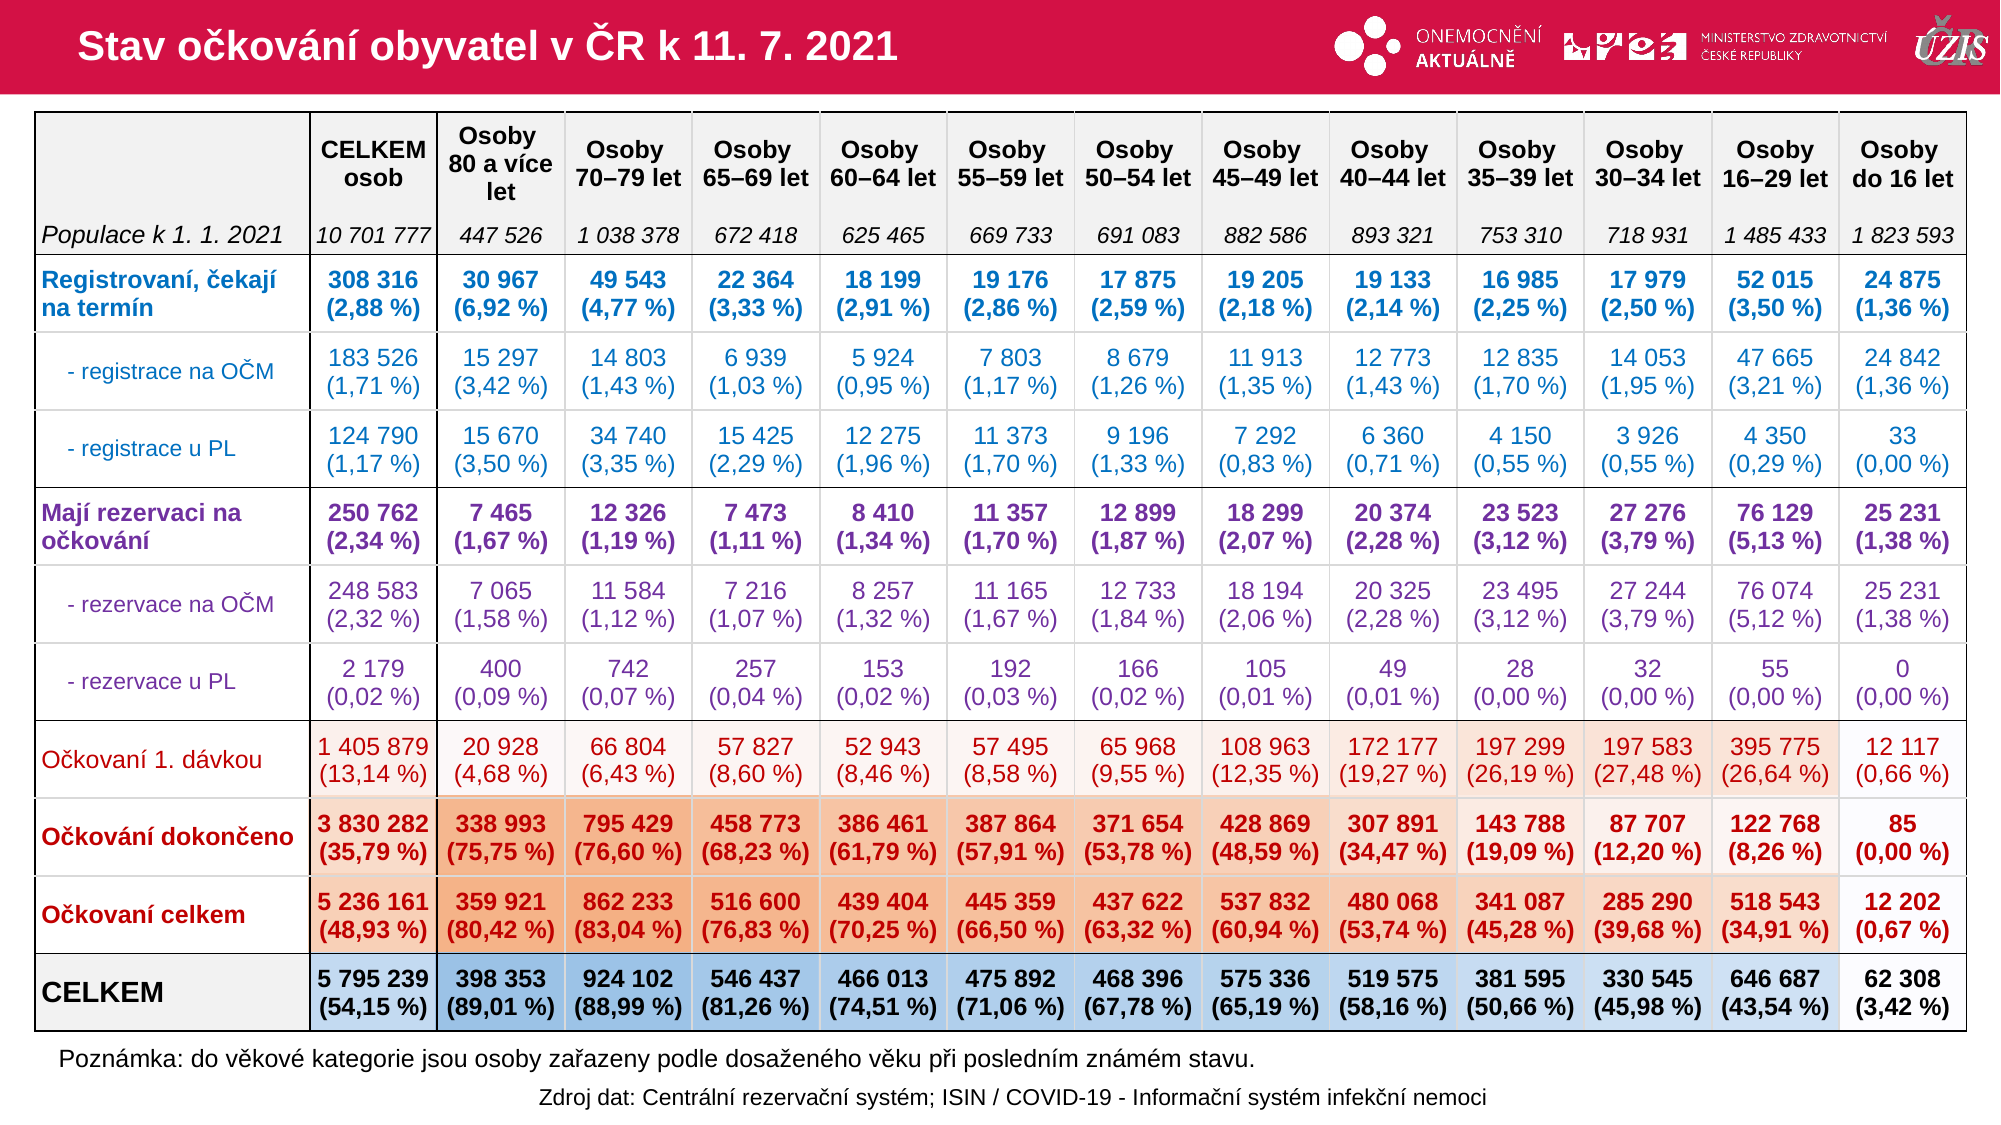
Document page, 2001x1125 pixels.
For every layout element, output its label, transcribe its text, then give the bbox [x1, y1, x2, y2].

table_cell 330 545 (45,98 %) [1585, 954, 1711, 1030]
table_cell - registrace na OČM [36, 333, 309, 409]
table_cell 7 803 (1,17 %) [948, 333, 1074, 409]
table_cell 8 257 (1,32 %) [821, 566, 946, 642]
table_cell 12 117 (0,66 %) [1840, 721, 1966, 797]
table_cell 445 359 (66,50 %) [948, 877, 1074, 953]
table_cell 28 (0,00 %) [1458, 644, 1583, 720]
table_cell 16 985 (2,25 %) [1458, 255, 1583, 331]
table_cell 7 473 (1,11 %) [693, 488, 819, 564]
table_cell 76 074 (5,12 %) [1713, 566, 1838, 642]
table_cell Očkovaní 1. dávkou [36, 721, 309, 797]
table_cell 32 (0,00 %) [1585, 644, 1711, 720]
table_cell 49 543 (4,77 %) [566, 255, 691, 331]
picture [1915, 15, 1989, 66]
table_cell 12 899 (1,87 %) [1075, 488, 1201, 564]
table_cell 400 (0,09 %) [438, 644, 564, 720]
table_cell 5 795 239 (54,15 %) [311, 954, 436, 1030]
table_cell 3 926 (0,55 %) [1585, 411, 1711, 487]
table_cell 753 310 [1458, 215, 1583, 254]
table_cell 691 083 [1075, 215, 1201, 254]
table_cell 105 (0,01 %) [1203, 644, 1329, 720]
table_cell 516 600 (76,83 %) [693, 877, 819, 953]
table_cell 519 575 (58,16 %) [1330, 954, 1456, 1030]
table_cell 19 133 (2,14 %) [1330, 255, 1456, 331]
table_cell 124 790 (1,17 %) [311, 411, 436, 487]
table_cell 12 773 (1,43 %) [1330, 333, 1456, 409]
table_cell 122 768 (8,26 %) [1713, 799, 1838, 875]
title Stav očkování obyvatel v ČR k 11. 7. 2021 [62, 0, 1144, 95]
table_cell 197 583 (27,48 %) [1585, 721, 1711, 797]
text_box Zdroj dat: Centrální rezervační systém; ISIN / COVID-19 - Informační systém infekční nemoci [523, 1080, 1503, 1118]
table_cell - rezervace na OČM [36, 566, 309, 642]
table_cell 17 875 (2,59 %) [1075, 255, 1201, 331]
table_cell - registrace u PL [36, 411, 309, 487]
table_cell 466 013 (74,51 %) [821, 954, 946, 1030]
table_cell 87 707 (12,20 %) [1585, 799, 1711, 875]
table_cell 11 373 (1,70 %) [948, 411, 1074, 487]
table_cell 25 231 (1,38 %) [1840, 566, 1966, 642]
table_cell 386 461 (61,79 %) [821, 799, 946, 875]
table_cell 7 465 (1,67 %) [438, 488, 564, 564]
table_cell 166 (0,02 %) [1075, 644, 1201, 720]
table_cell 66 804 (6,43 %) [566, 721, 691, 797]
table_cell 143 788 (19,09 %) [1458, 799, 1583, 875]
table_cell 395 775 (26,64 %) [1713, 721, 1838, 797]
table_cell 575 336 (65,19 %) [1203, 954, 1329, 1030]
table_header Osoby 55–59 let [948, 113, 1074, 215]
table_cell 1 823 593 [1840, 215, 1966, 254]
table_cell 12 326 (1,19 %) [566, 488, 691, 564]
table_cell 27 244 (3,79 %) [1585, 566, 1711, 642]
table_cell 338 993 (75,75 %) [438, 799, 564, 875]
table_cell 15 425 (2,29 %) [693, 411, 819, 487]
table_cell 7 216 (1,07 %) [693, 566, 819, 642]
table_cell 248 583 (2,32 %) [311, 566, 436, 642]
table_cell 5 236 161 (48,93 %) [311, 877, 436, 953]
table_cell 34 740 (3,35 %) [566, 411, 691, 487]
table_cell 7 292 (0,83 %) [1203, 411, 1329, 487]
table_header Osoby 65–69 let [693, 113, 819, 215]
table_cell 20 374 (2,28 %) [1330, 488, 1456, 564]
table_header [36, 113, 309, 215]
table_cell 11 165 (1,67 %) [948, 566, 1074, 642]
table_cell 480 068 (53,74 %) [1330, 877, 1456, 953]
table_cell 18 299 (2,07 %) [1203, 488, 1329, 564]
table_cell Očkování dokončeno [36, 799, 309, 875]
table_cell 24 842 (1,36 %) [1840, 333, 1966, 409]
table_cell 24 875 (1,36 %) [1840, 255, 1966, 331]
table_cell 437 622 (63,32 %) [1075, 877, 1201, 953]
table_cell 1 405 879 (13,14 %) [311, 721, 436, 797]
table_cell 15 297 (3,42 %) [438, 333, 564, 409]
table_header Osoby 45–49 let [1203, 113, 1329, 215]
table_cell 371 654 (53,78 %) [1075, 799, 1201, 875]
table_cell 57 495 (8,58 %) [948, 721, 1074, 797]
table_cell 20 928 (4,68 %) [438, 721, 564, 797]
table_cell 795 429 (76,60 %) [566, 799, 691, 875]
table_cell 257 (0,04 %) [693, 644, 819, 720]
table_cell 23 523 (3,12 %) [1458, 488, 1583, 564]
table_cell 18 194 (2,06 %) [1203, 566, 1329, 642]
table_cell 9 196 (1,33 %) [1075, 411, 1201, 487]
table_cell 52 015 (3,50 %) [1713, 255, 1838, 331]
table_cell 47 665 (3,21 %) [1713, 333, 1838, 409]
table_cell 25 231 (1,38 %) [1840, 488, 1966, 564]
text_box Poznámka: do věkové kategorie jsou osoby zařazeny podle dosaženého věku při posledním známém stavu. [43, 1034, 1962, 1080]
table_cell 537 832 (60,94 %) [1203, 877, 1329, 953]
table_header Osoby 50–54 let [1075, 113, 1201, 215]
table_header Osoby 80 a více let [438, 113, 564, 215]
table_cell 55 (0,00 %) [1713, 644, 1838, 720]
table_cell 893 321 [1330, 215, 1456, 254]
table_cell 4 150 (0,55 %) [1458, 411, 1583, 487]
table_cell 3 830 282 (35,79 %) [311, 799, 436, 875]
table_cell 359 921 (80,42 %) [438, 877, 564, 953]
table_cell 458 773 (68,23 %) [693, 799, 819, 875]
table_cell 0 (0,00 %) [1840, 644, 1966, 720]
table_cell Mají rezervaci na očkování [36, 488, 309, 564]
table_cell 1 038 378 [566, 215, 691, 254]
table_cell Registrovaní, čekají na termín [36, 255, 309, 331]
table_header Osoby 16–29 let [1713, 113, 1838, 215]
table_cell 6 360 (0,71 %) [1330, 411, 1456, 487]
table_cell 307 891 (34,47 %) [1330, 799, 1456, 875]
table_cell 718 931 [1585, 215, 1711, 254]
table_cell 18 199 (2,91 %) [821, 255, 946, 331]
table_cell 11 913 (1,35 %) [1203, 333, 1329, 409]
table_header Osoby do 16 let [1840, 113, 1966, 215]
table_cell 518 543 (34,91 %) [1713, 877, 1838, 953]
table_cell 52 943 (8,46 %) [821, 721, 946, 797]
table_cell 27 276 (3,79 %) [1585, 488, 1711, 564]
table_cell 475 892 (71,06 %) [948, 954, 1074, 1030]
table_cell 12 733 (1,84 %) [1075, 566, 1201, 642]
table_cell 57 827 (8,60 %) [693, 721, 819, 797]
table_cell 625 465 [821, 215, 946, 254]
table_cell 862 233 (83,04 %) [566, 877, 691, 953]
table_cell 17 979 (2,50 %) [1585, 255, 1711, 331]
table_cell 8 679 (1,26 %) [1075, 333, 1201, 409]
table_cell 468 396 (67,78 %) [1075, 954, 1201, 1030]
table_cell 2 179 (0,02 %) [311, 644, 436, 720]
table_cell 108 963 (12,35 %) [1203, 721, 1329, 797]
table_cell 23 495 (3,12 %) [1458, 566, 1583, 642]
table_cell 447 526 [438, 215, 564, 254]
table_cell 285 290 (39,68 %) [1585, 877, 1711, 953]
table_cell 428 869 (48,59 %) [1203, 799, 1329, 875]
table_cell 6 939 (1,03 %) [693, 333, 819, 409]
table_cell 172 177 (19,27 %) [1330, 721, 1456, 797]
table_cell 197 299 (26,19 %) [1458, 721, 1583, 797]
table_header Osoby 30–34 let [1585, 113, 1711, 215]
table_cell 250 762 (2,34 %) [311, 488, 436, 564]
table_cell 85 (0,00 %) [1840, 799, 1966, 875]
table_cell 4 350 (0,29 %) [1713, 411, 1838, 487]
table_header CELKEM osob [311, 113, 436, 215]
table_cell 12 835 (1,70 %) [1458, 333, 1583, 409]
table_cell 11 584 (1,12 %) [566, 566, 691, 642]
table_cell 381 595 (50,66 %) [1458, 954, 1583, 1030]
table_cell 20 325 (2,28 %) [1330, 566, 1456, 642]
table_cell 672 418 [693, 215, 819, 254]
table_cell 76 129 (5,13 %) [1713, 488, 1838, 564]
table_cell 646 687 (43,54 %) [1713, 954, 1838, 1030]
table_cell 669 733 [948, 215, 1074, 254]
table_cell 341 087 (45,28 %) [1458, 877, 1583, 953]
table_cell 387 864 (57,91 %) [948, 799, 1074, 875]
table_cell 33 (0,00 %) [1840, 411, 1966, 487]
table_cell 65 968 (9,55 %) [1075, 721, 1201, 797]
picture [1334, 16, 1542, 76]
table_cell 5 924 (0,95 %) [821, 333, 946, 409]
table_cell 12 275 (1,96 %) [821, 411, 946, 487]
table_cell 19 176 (2,86 %) [948, 255, 1074, 331]
table_cell 546 437 (81,26 %) [693, 954, 819, 1030]
table_cell Populace k 1. 1. 2021 [36, 215, 309, 254]
table_cell 19 205 (2,18 %) [1203, 255, 1329, 331]
table_cell 22 364 (3,33 %) [693, 255, 819, 331]
table_cell 439 404 (70,25 %) [821, 877, 946, 953]
table_header Osoby 70–79 let [566, 113, 691, 215]
table_cell 183 526 (1,71 %) [311, 333, 436, 409]
table_cell 153 (0,02 %) [821, 644, 946, 720]
table_header Osoby 35–39 let [1458, 113, 1583, 215]
table_cell 12 202 (0,67 %) [1840, 877, 1966, 953]
table_cell Očkovaní celkem [36, 877, 309, 953]
table_cell 398 353 (89,01 %) [438, 954, 564, 1030]
table_header Osoby 40–44 let [1330, 113, 1456, 215]
table_cell 308 316 (2,88 %) [311, 255, 436, 331]
table_cell 49 (0,01 %) [1330, 644, 1456, 720]
table_header Osoby 60–64 let [821, 113, 946, 215]
table_cell 882 586 [1203, 215, 1329, 254]
table_cell CELKEM [36, 954, 309, 1030]
table_cell 8 410 (1,34 %) [821, 488, 946, 564]
table_cell 14 803 (1,43 %) [566, 333, 691, 409]
table_cell 1 485 433 [1713, 215, 1838, 254]
table_cell 742 (0,07 %) [566, 644, 691, 720]
table_cell 10 701 777 [311, 215, 436, 254]
picture [1563, 31, 1888, 60]
table_cell 11 357 (1,70 %) [948, 488, 1074, 564]
table_cell 7 065 (1,58 %) [438, 566, 564, 642]
table_cell 14 053 (1,95 %) [1585, 333, 1711, 409]
table_cell 924 102 (88,99 %) [566, 954, 691, 1030]
table_cell - rezervace u PL [36, 644, 309, 720]
table_cell 30 967 (6,92 %) [438, 255, 564, 331]
table_cell 15 670 (3,50 %) [438, 411, 564, 487]
table_cell 192 (0,03 %) [948, 644, 1074, 720]
table_cell 62 308 (3,42 %) [1840, 954, 1966, 1030]
